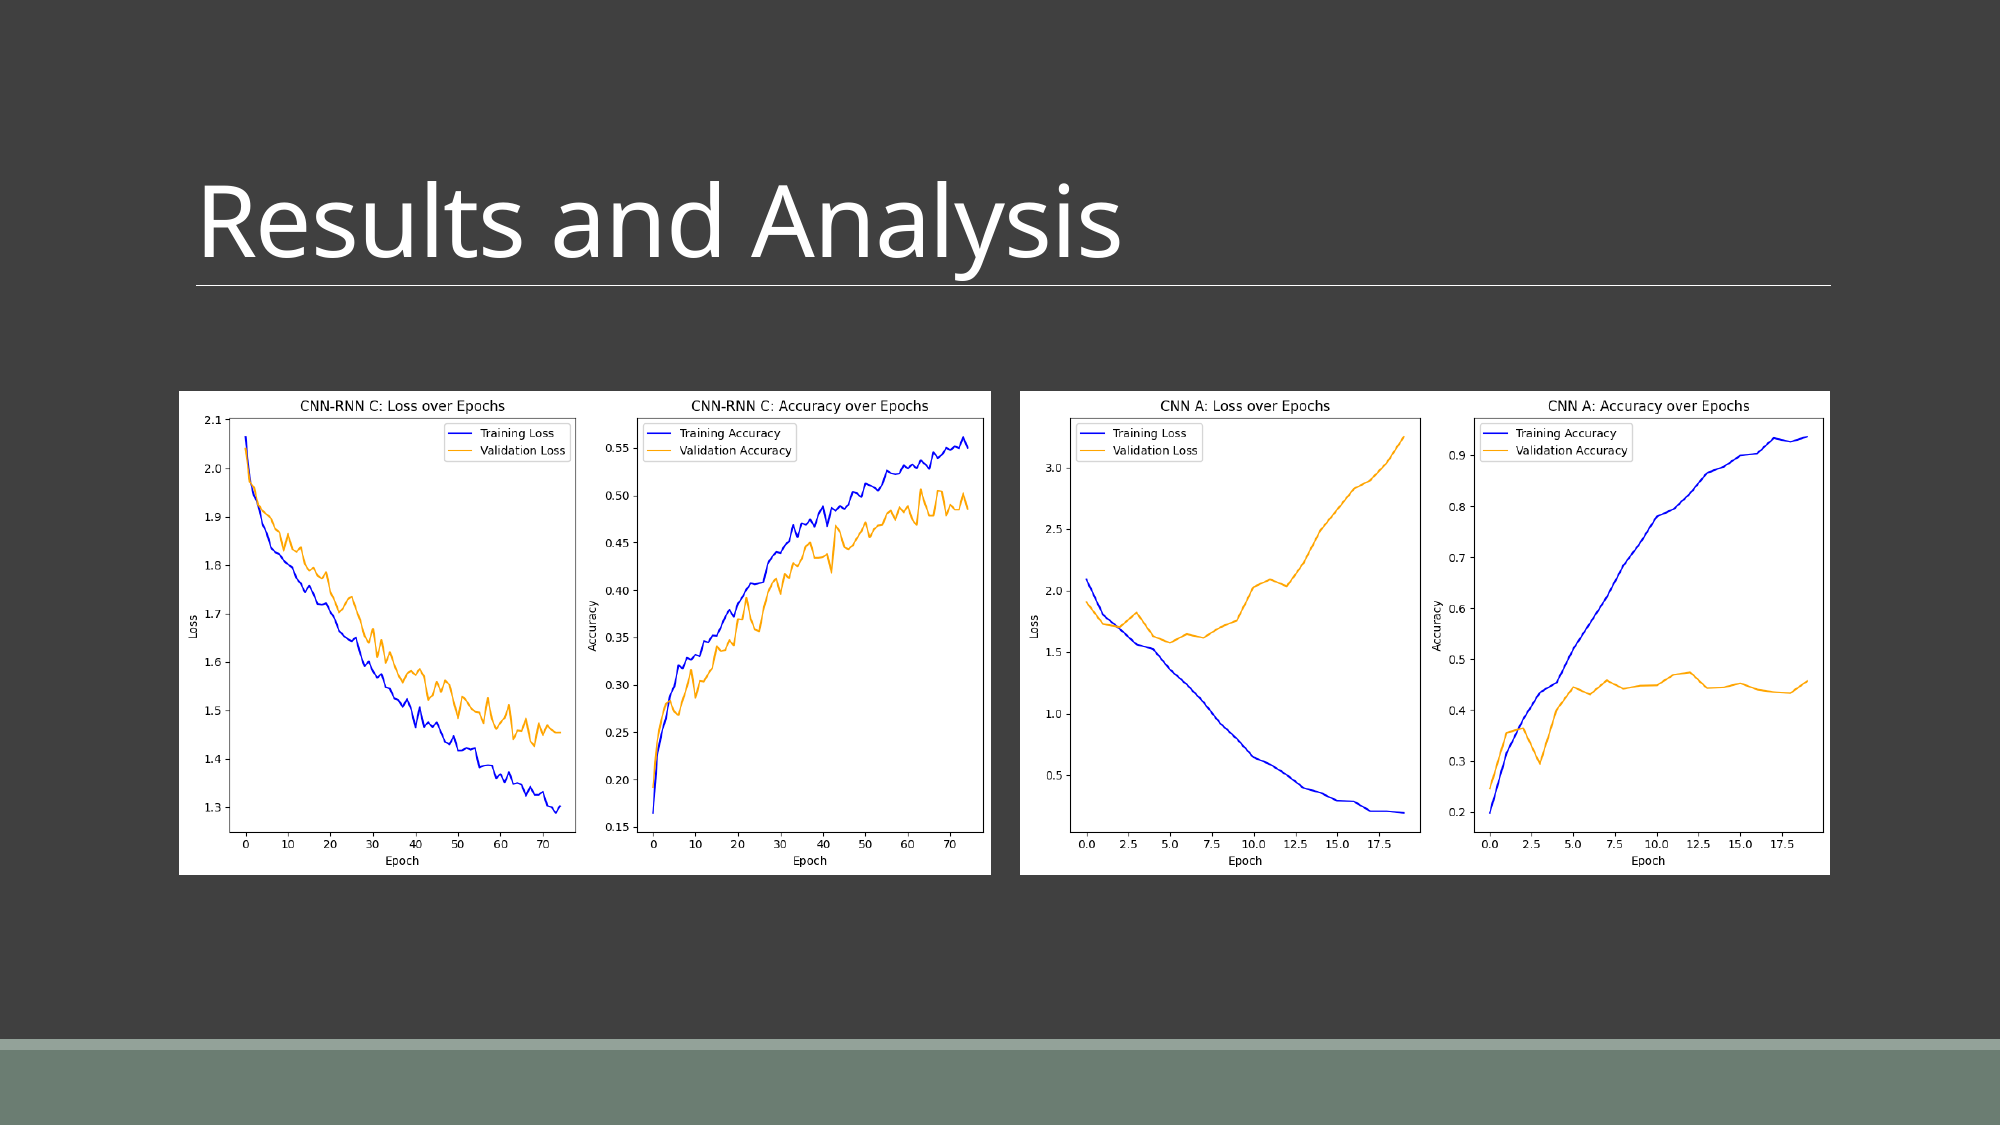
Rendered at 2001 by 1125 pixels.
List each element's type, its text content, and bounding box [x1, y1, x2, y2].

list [179, 390, 991, 875]
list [1019, 390, 1831, 875]
title Results and Analysis [180, 47, 1830, 285]
